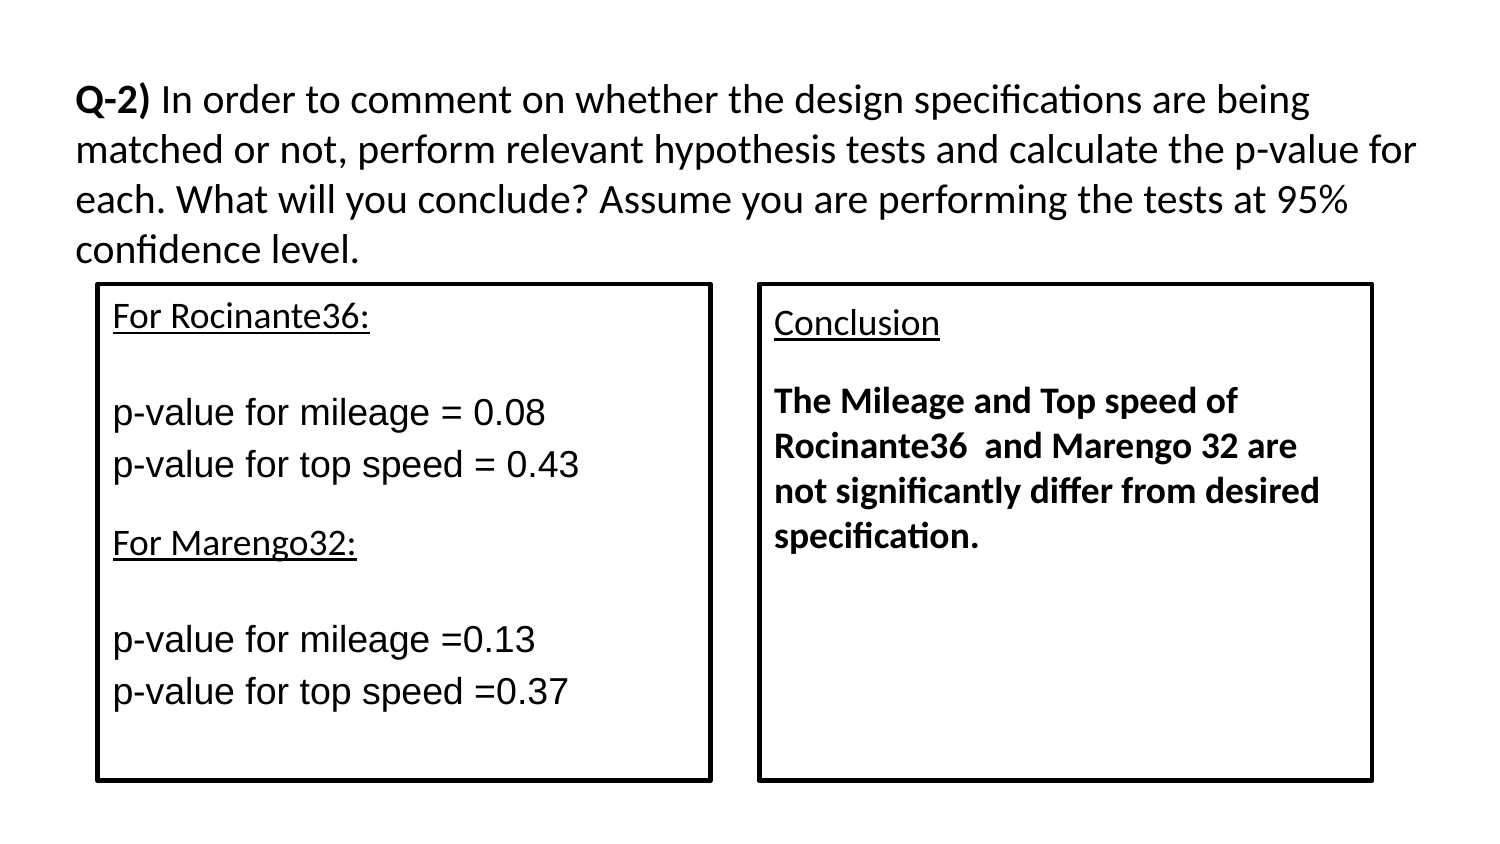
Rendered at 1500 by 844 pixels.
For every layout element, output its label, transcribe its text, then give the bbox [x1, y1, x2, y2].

text_box Conclusion The Mileage and Top speed of Rocinante36 and Marengo 32 are not significantly differ from desired specification. [759, 283, 1372, 781]
title Q-2) In order to comment on whether the design specifications are being matched or not, perform relevant hypothesis tests and calculate the p-value for each. What will you conclude? Assume you are performing the tests at 95% confidence level. [60, 56, 1459, 197]
text_box For Rocinante36: p-value for mileage = 0.08 p-value for top speed = 0.43 For Marengo32: p-value for mileage =0.13 p-value for top speed =0.37 [97, 283, 711, 781]
